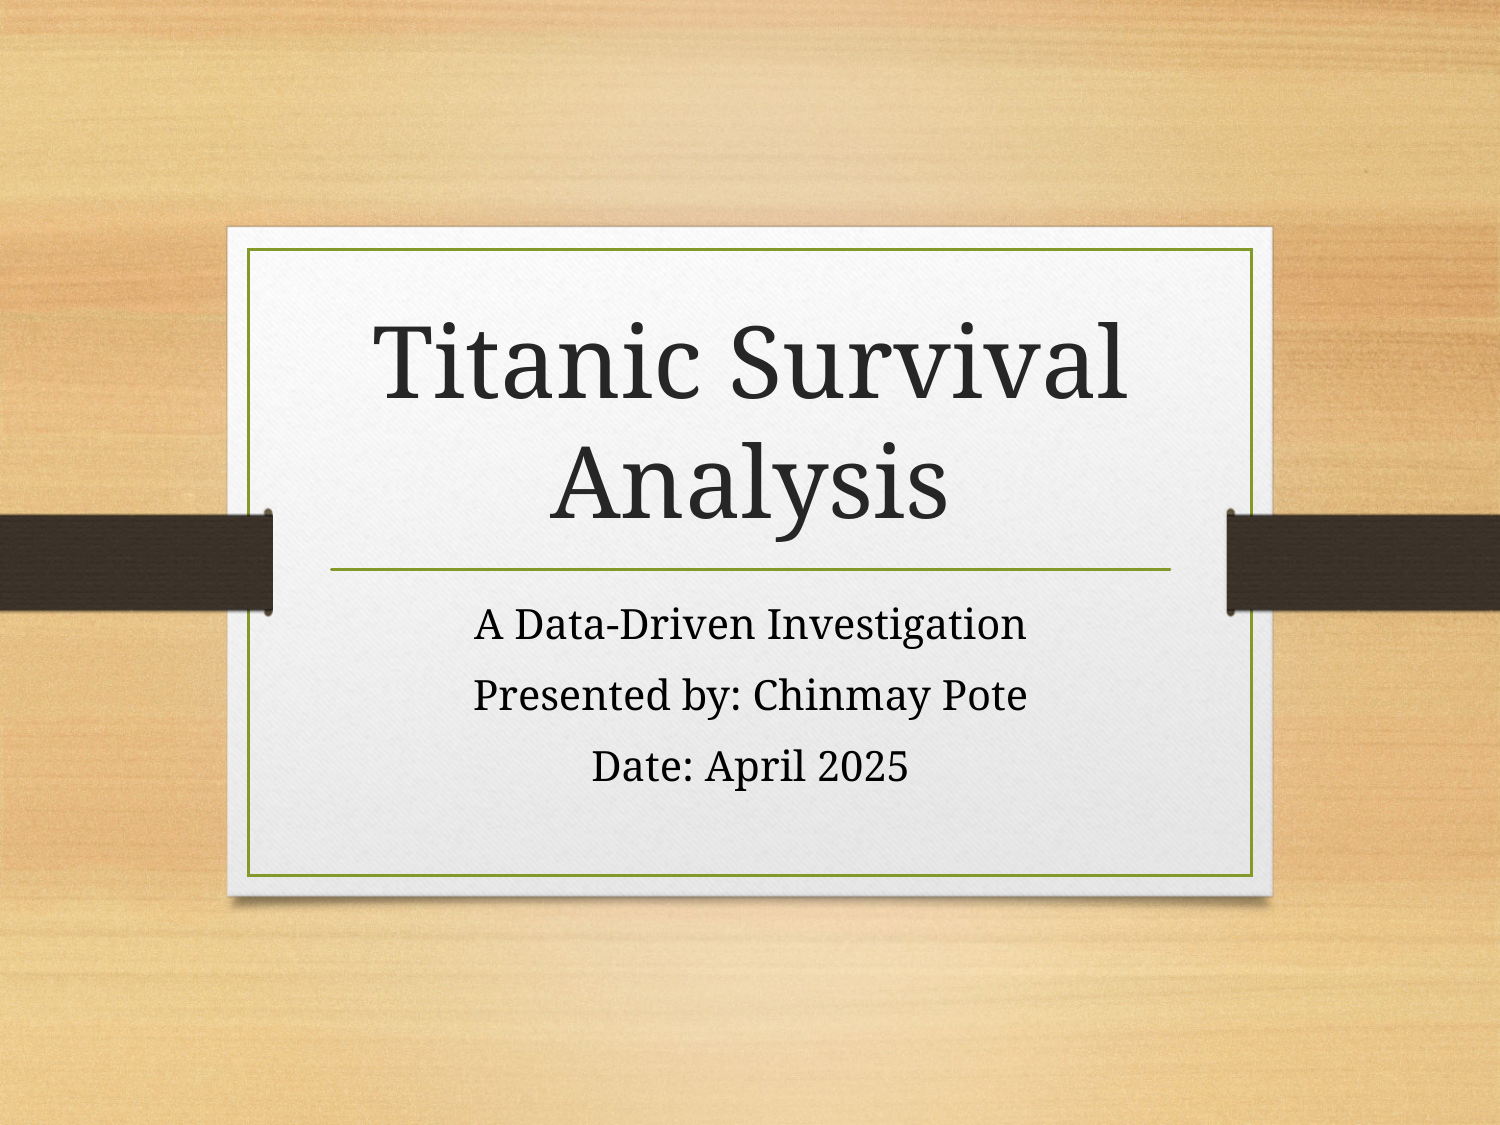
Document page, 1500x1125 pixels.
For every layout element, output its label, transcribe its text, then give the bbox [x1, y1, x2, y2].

subtitle A Data-Driven Investigation Presented by: Chinmay Pote Date: April 2025 [315, 590, 1187, 817]
title Titanic Survival Analysis [315, 297, 1187, 546]
picture [0, 0, 1500, 1125]
